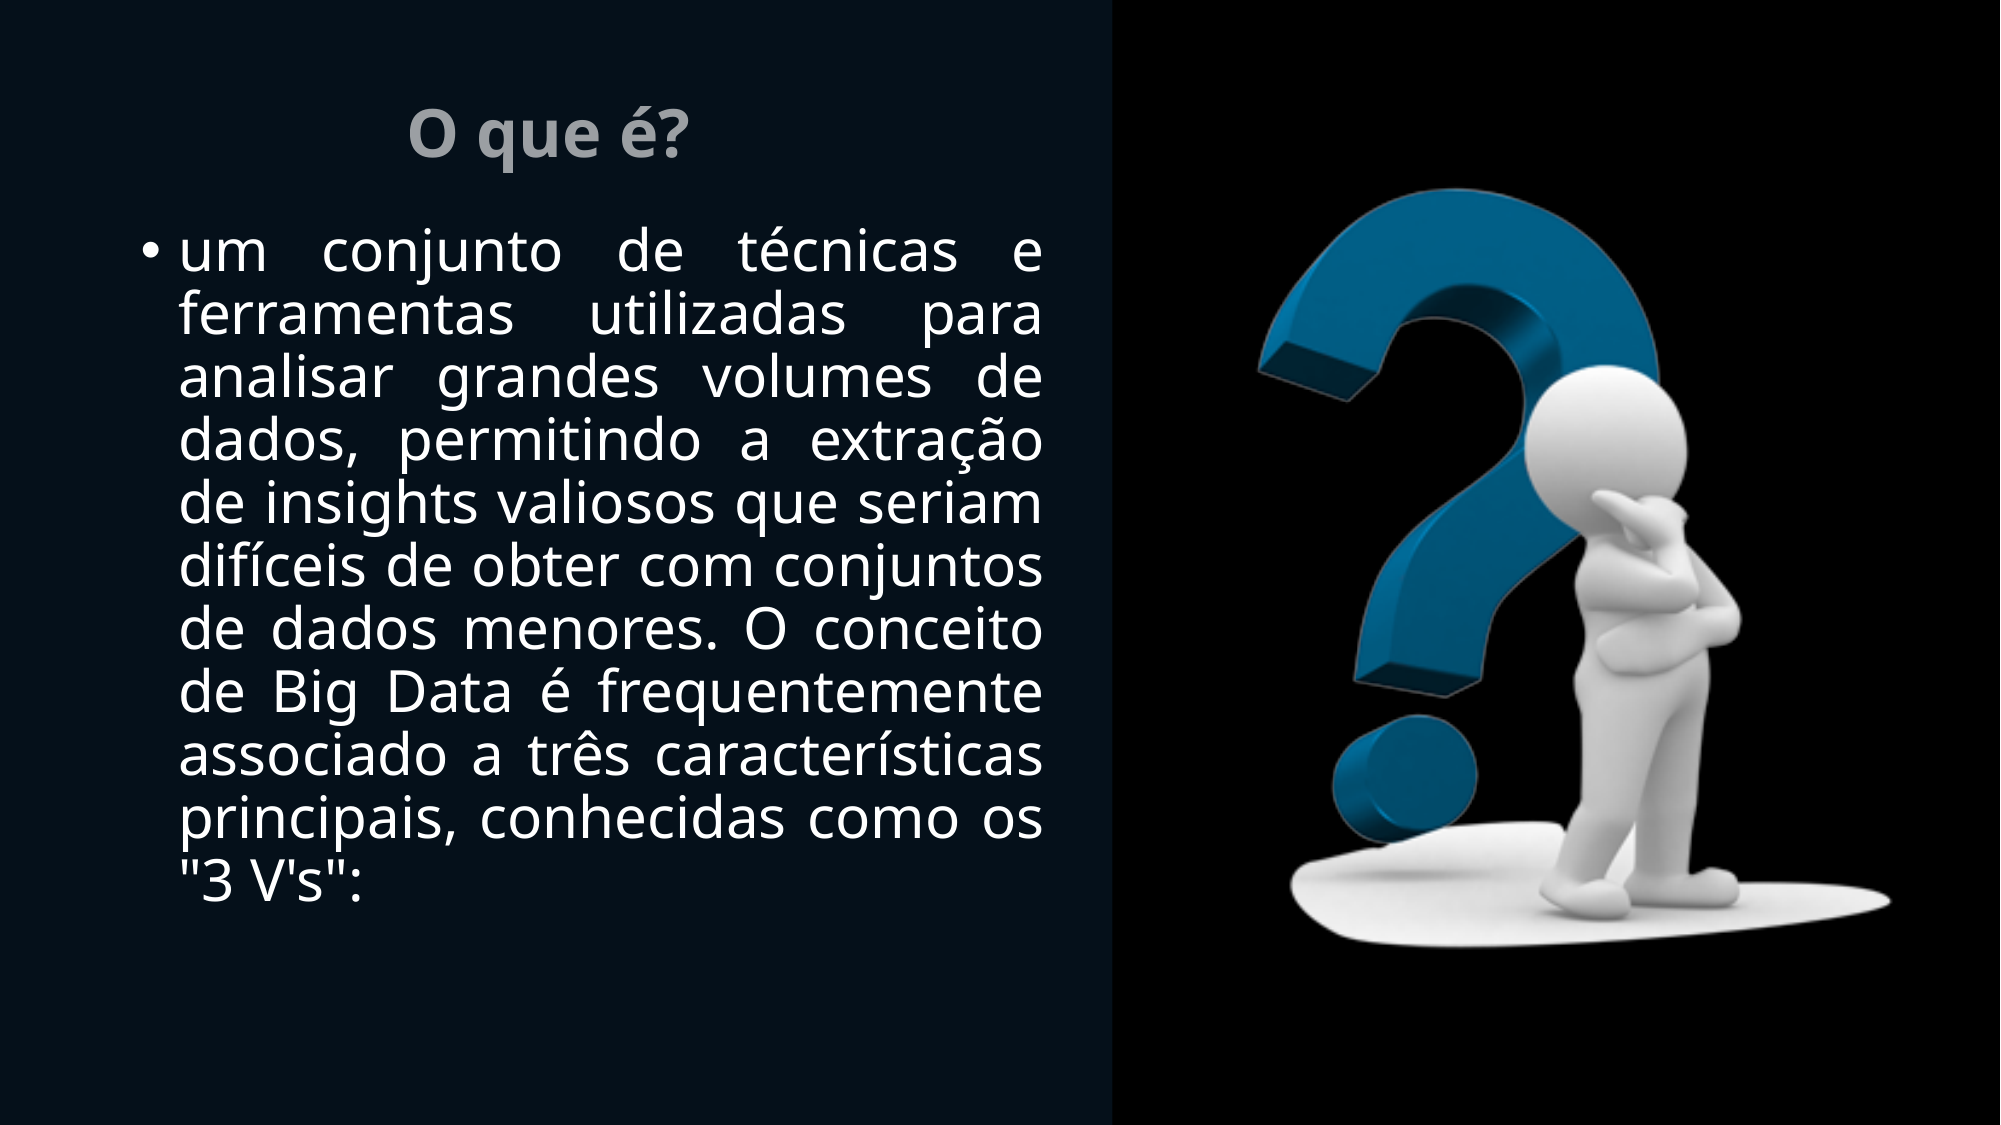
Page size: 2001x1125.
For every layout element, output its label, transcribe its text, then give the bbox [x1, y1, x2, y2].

text_box [1114, 0, 2000, 1125]
picture [1223, 150, 1900, 975]
title O que é? [142, 83, 970, 180]
text_box [0, 0, 1114, 1125]
list um conjunto de técnicas e ferramentas utilizadas para analisar grandes volumes de dados, permitindo a extração de insights valiosos que seriam difíceis de obter com conjuntos de dados menores. O conceito de Big Data é frequentemente associado a três características principais, conhecidas como os "3 V's": [125, 213, 1060, 824]
